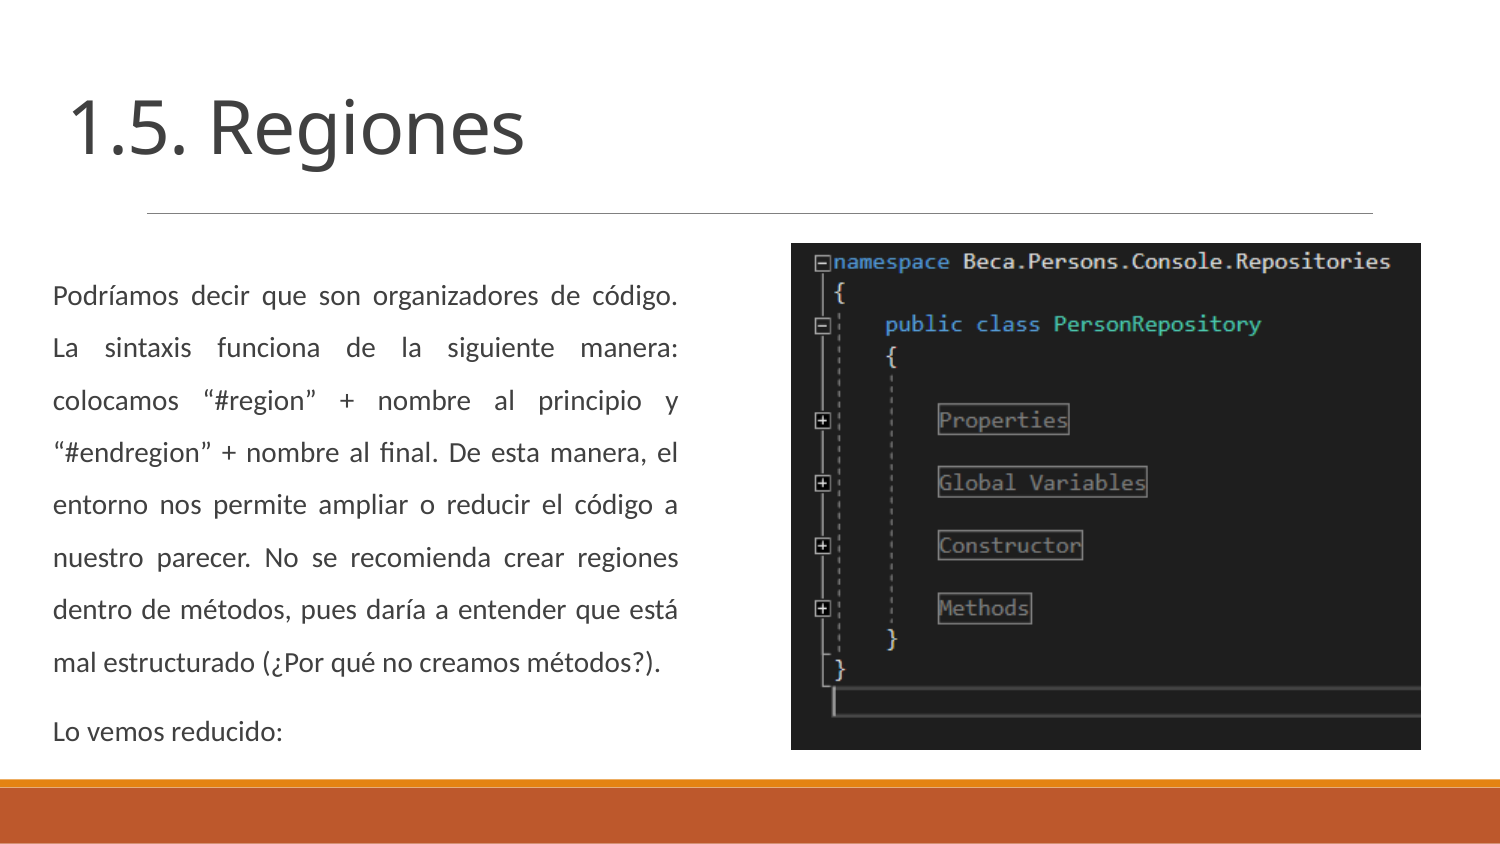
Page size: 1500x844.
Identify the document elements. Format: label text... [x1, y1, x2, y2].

picture [790, 242, 1421, 750]
title 1.5. Regiones [51, 77, 1449, 172]
list Podríamos decir que son organizadores de código. La sintaxis funciona de la siguiente manera: colocamos “#region” + nombre al principio y “#endregion” + nombre al final. De esta manera, el entorno nos permite ampliar o reducir el código a nuestro parecer. No se recomienda crear regiones dentro de métodos, pues daría a entender que está mal estructurado (¿Por qué no creamos métodos?). Lo vemos reducido: [37, 243, 695, 750]
